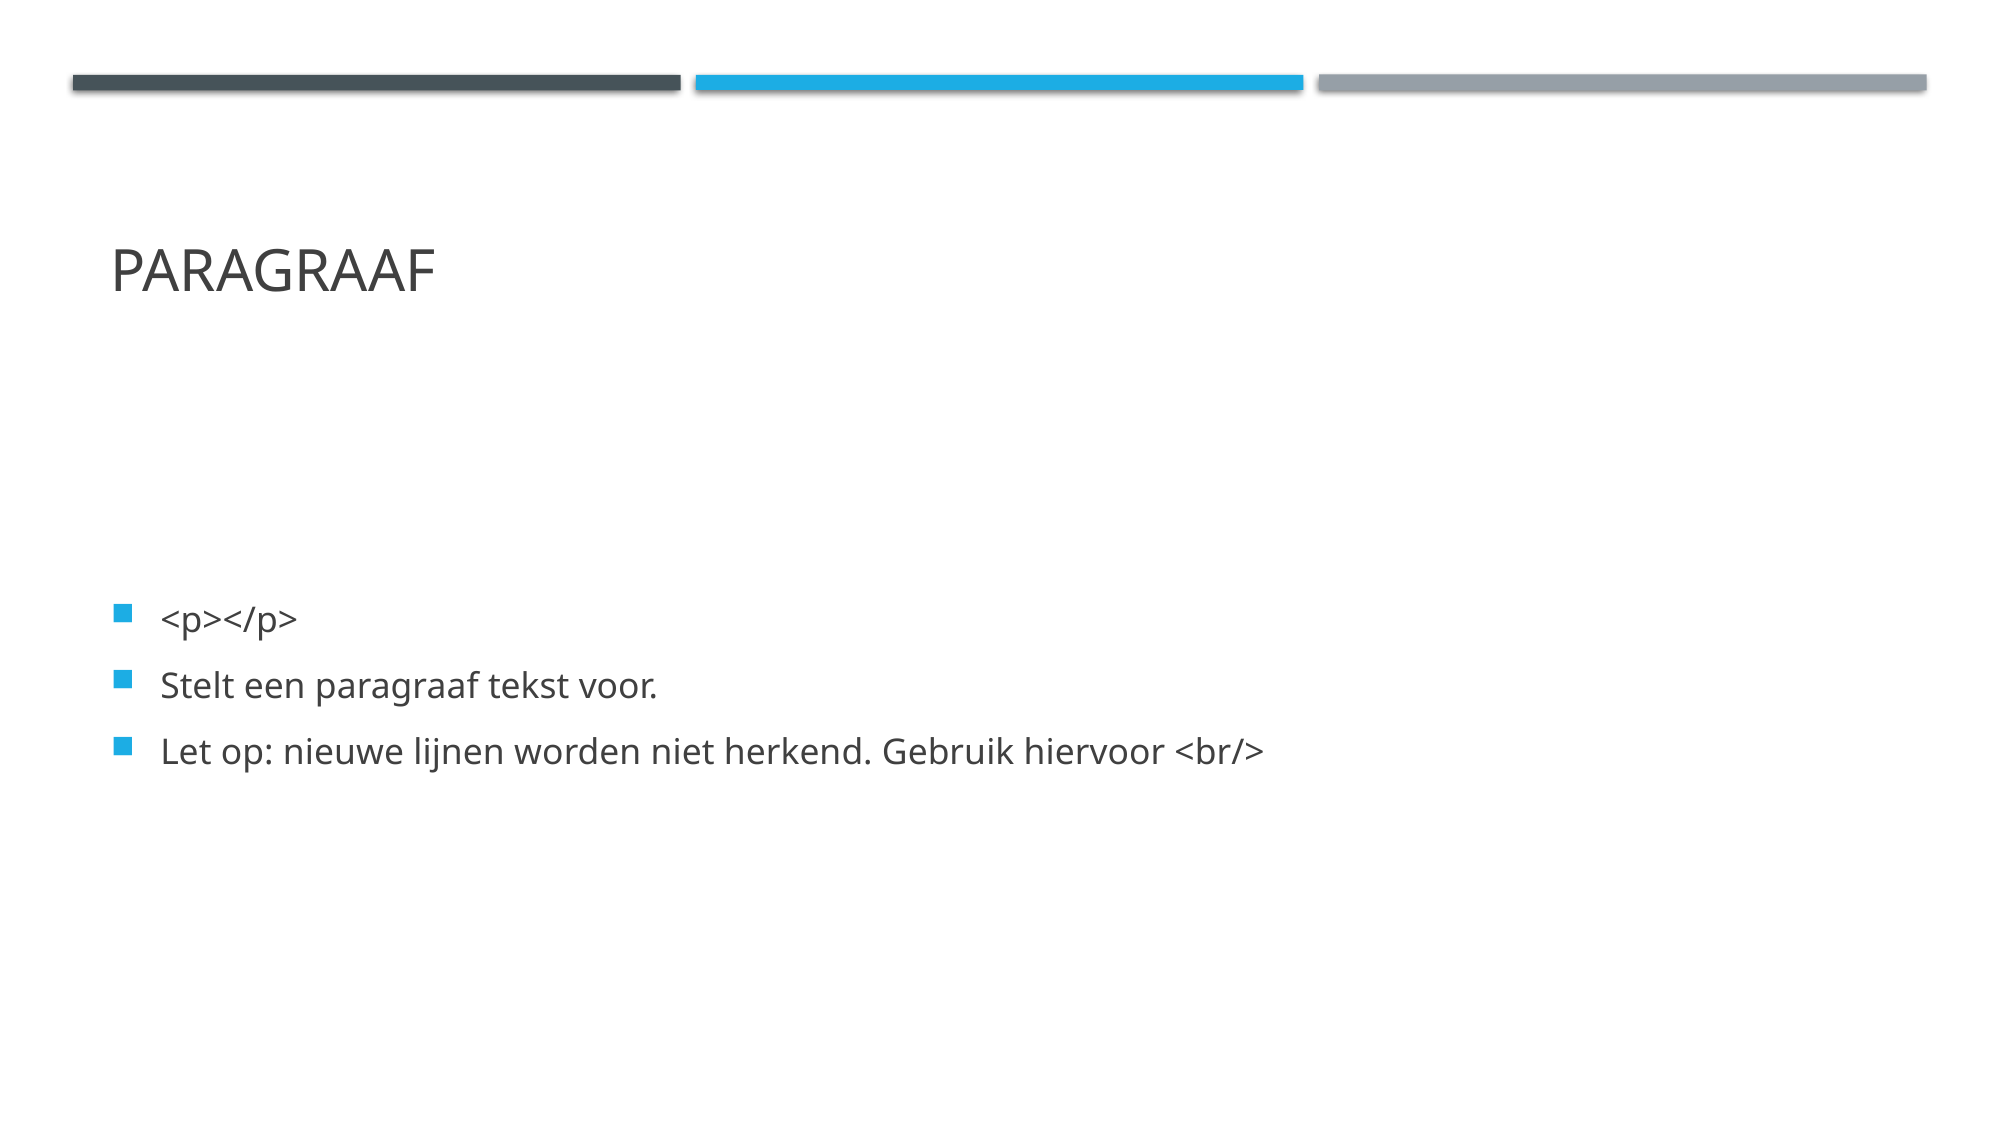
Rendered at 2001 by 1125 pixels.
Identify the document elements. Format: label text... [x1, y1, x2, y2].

list <p></p> Stelt een paragraaf tekst voor. Let op: nieuwe lijnen worden niet herkend. Gebruik hiervoor <br/> [95, 383, 1905, 981]
title paragraaf [95, 115, 1905, 311]
